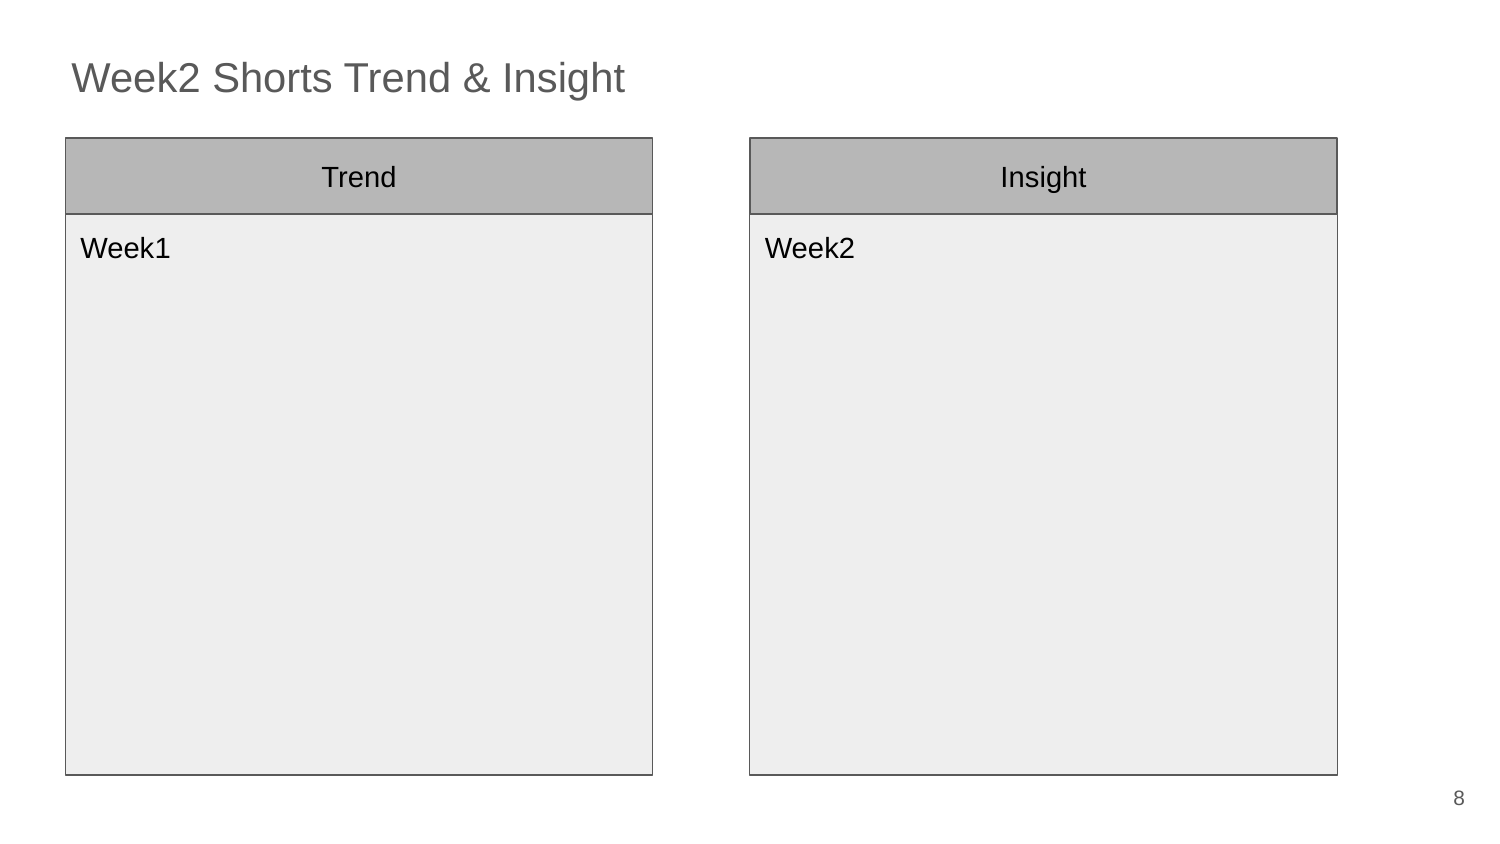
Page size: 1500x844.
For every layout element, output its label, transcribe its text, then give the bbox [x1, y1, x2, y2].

text_box Trend [65, 138, 653, 215]
slide_number 8 [1389, 764, 1480, 830]
text_box Week2 [749, 215, 1338, 775]
text_box Insight [749, 138, 1338, 215]
text_box Week1 [65, 215, 653, 775]
text_box Week2 Shorts Trend & Insight [56, 36, 1214, 117]
